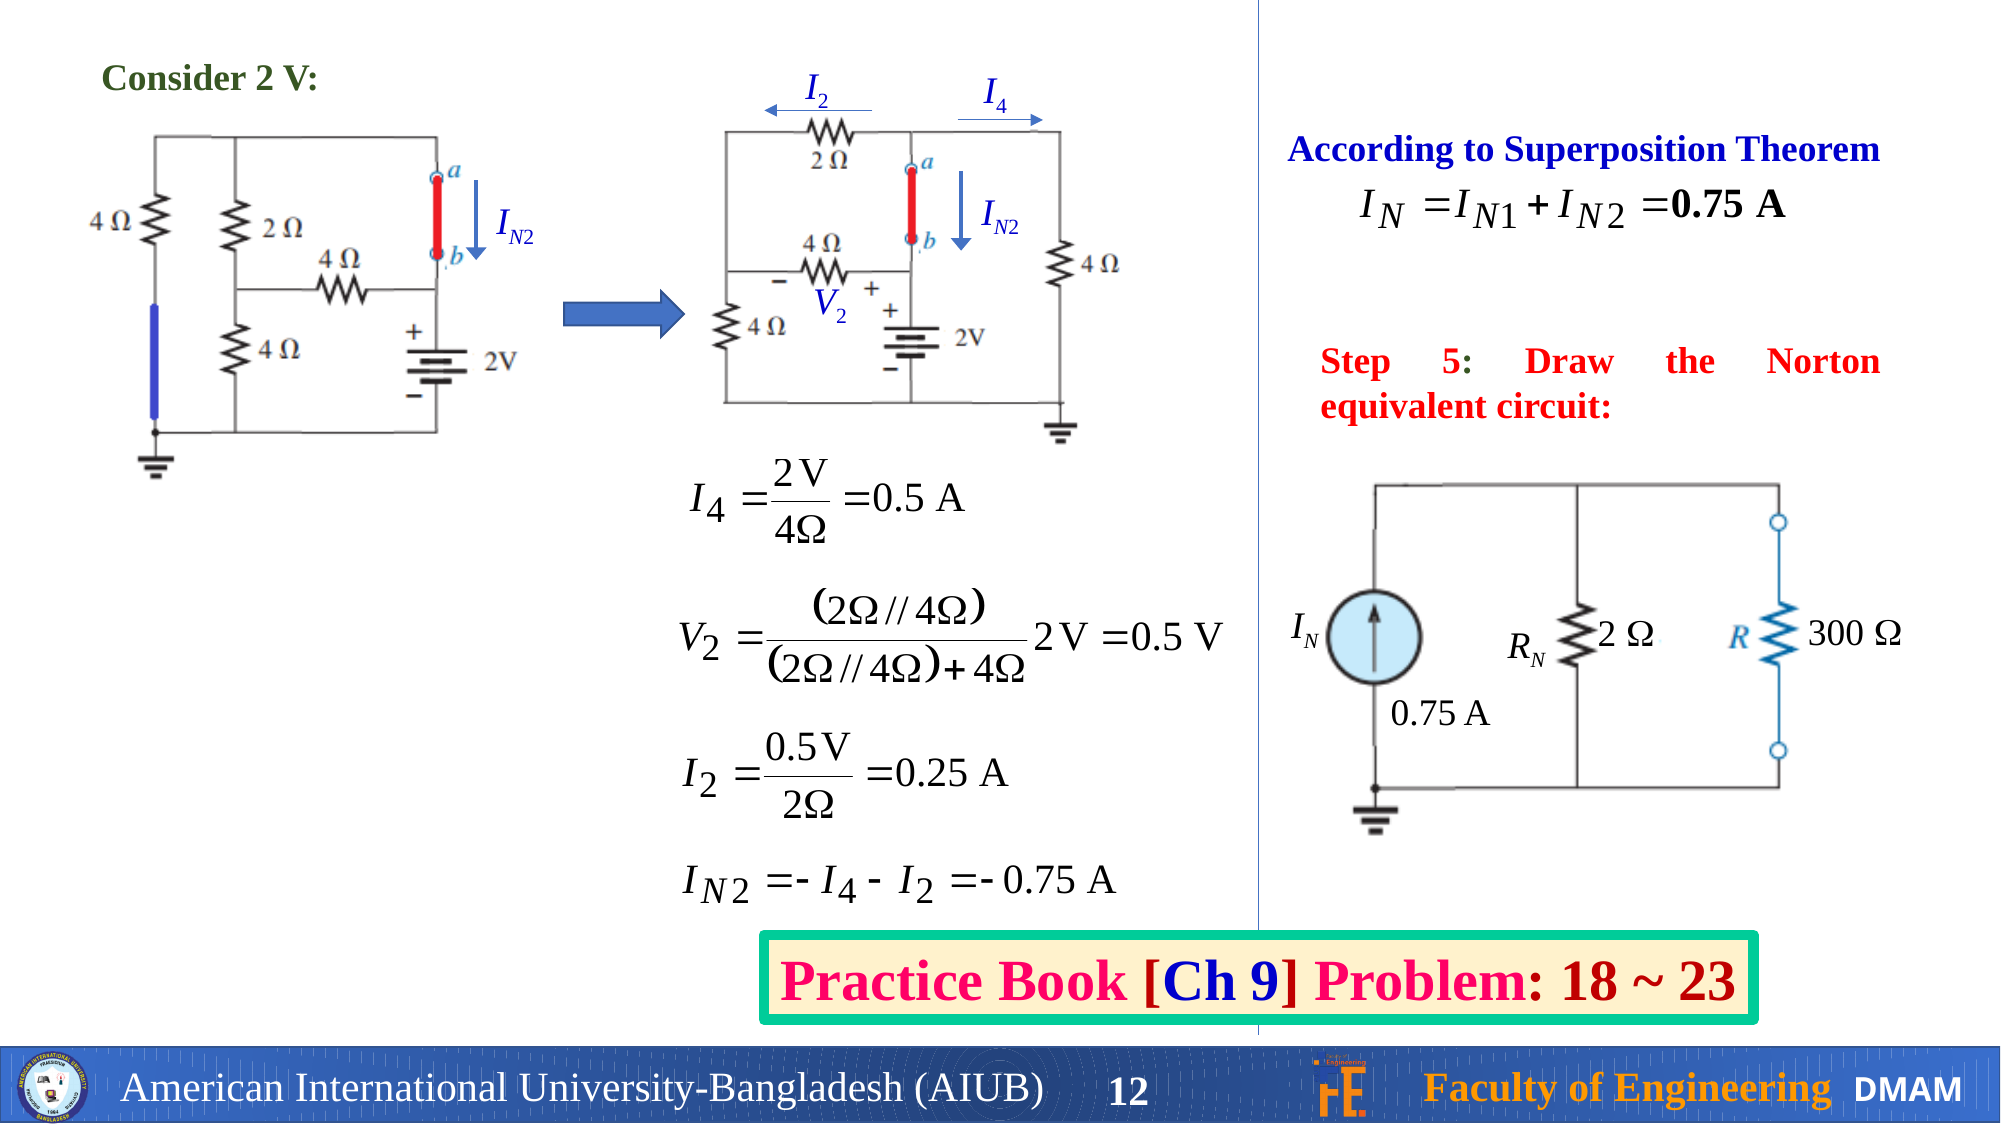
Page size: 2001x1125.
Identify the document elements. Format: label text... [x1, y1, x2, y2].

picture [1302, 1046, 1378, 1122]
text_box Consider 2 V: [86, 45, 414, 105]
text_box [677, 724, 1014, 825]
picture [15, 1049, 90, 1125]
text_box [684, 449, 971, 550]
text_box 12 [1046, 1058, 1211, 1119]
text_box Practice Book [Ch 9] Problem: 18 ~ 23 [1259, 934, 1754, 1020]
text_box According to Superposition Theorem [1272, 116, 1929, 177]
text_box Step 5: Draw the Norton equivalent circuit: [1305, 328, 1896, 433]
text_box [60, 111, 559, 487]
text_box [1276, 464, 1940, 840]
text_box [677, 587, 1228, 697]
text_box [700, 54, 1129, 459]
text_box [677, 855, 1122, 911]
text_box [563, 288, 686, 340]
text_box Practice Book [Ch 9] Problem: 18 ~ 23 [763, 934, 1258, 1020]
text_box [1355, 180, 1791, 235]
